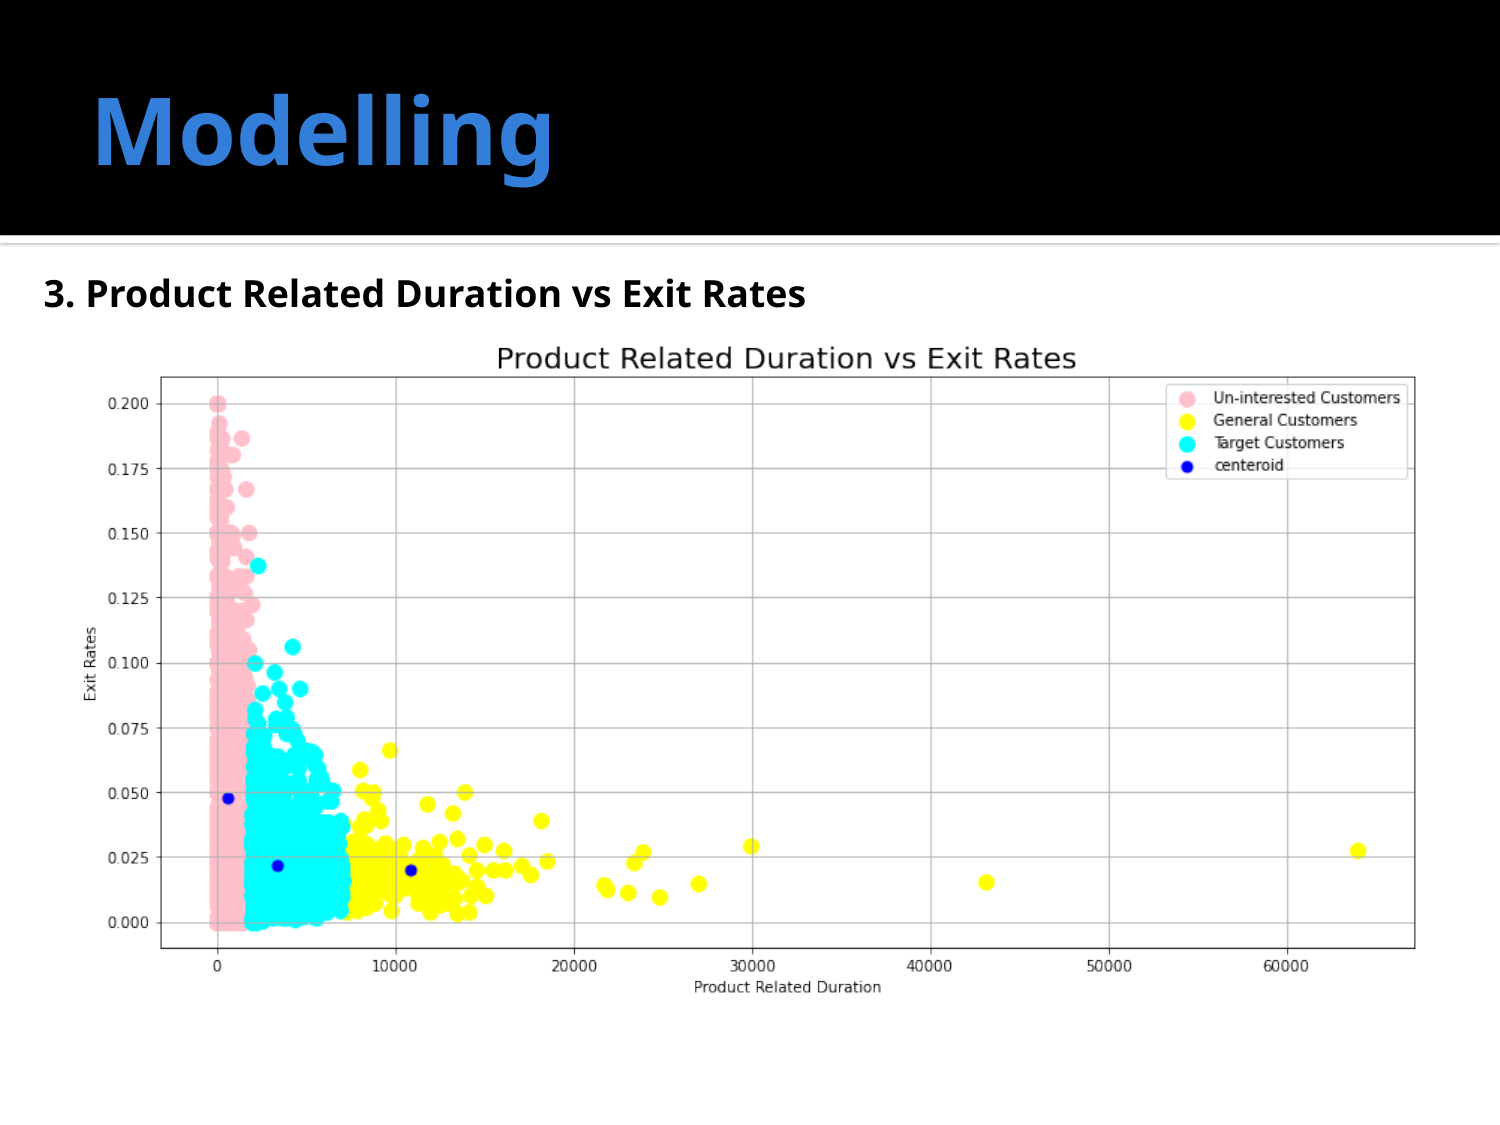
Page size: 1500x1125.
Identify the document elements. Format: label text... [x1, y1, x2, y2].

text_box 3. Product Related Duration vs Exit Rates [28, 263, 823, 323]
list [74, 336, 1425, 1005]
title Modelling [75, 25, 1425, 231]
